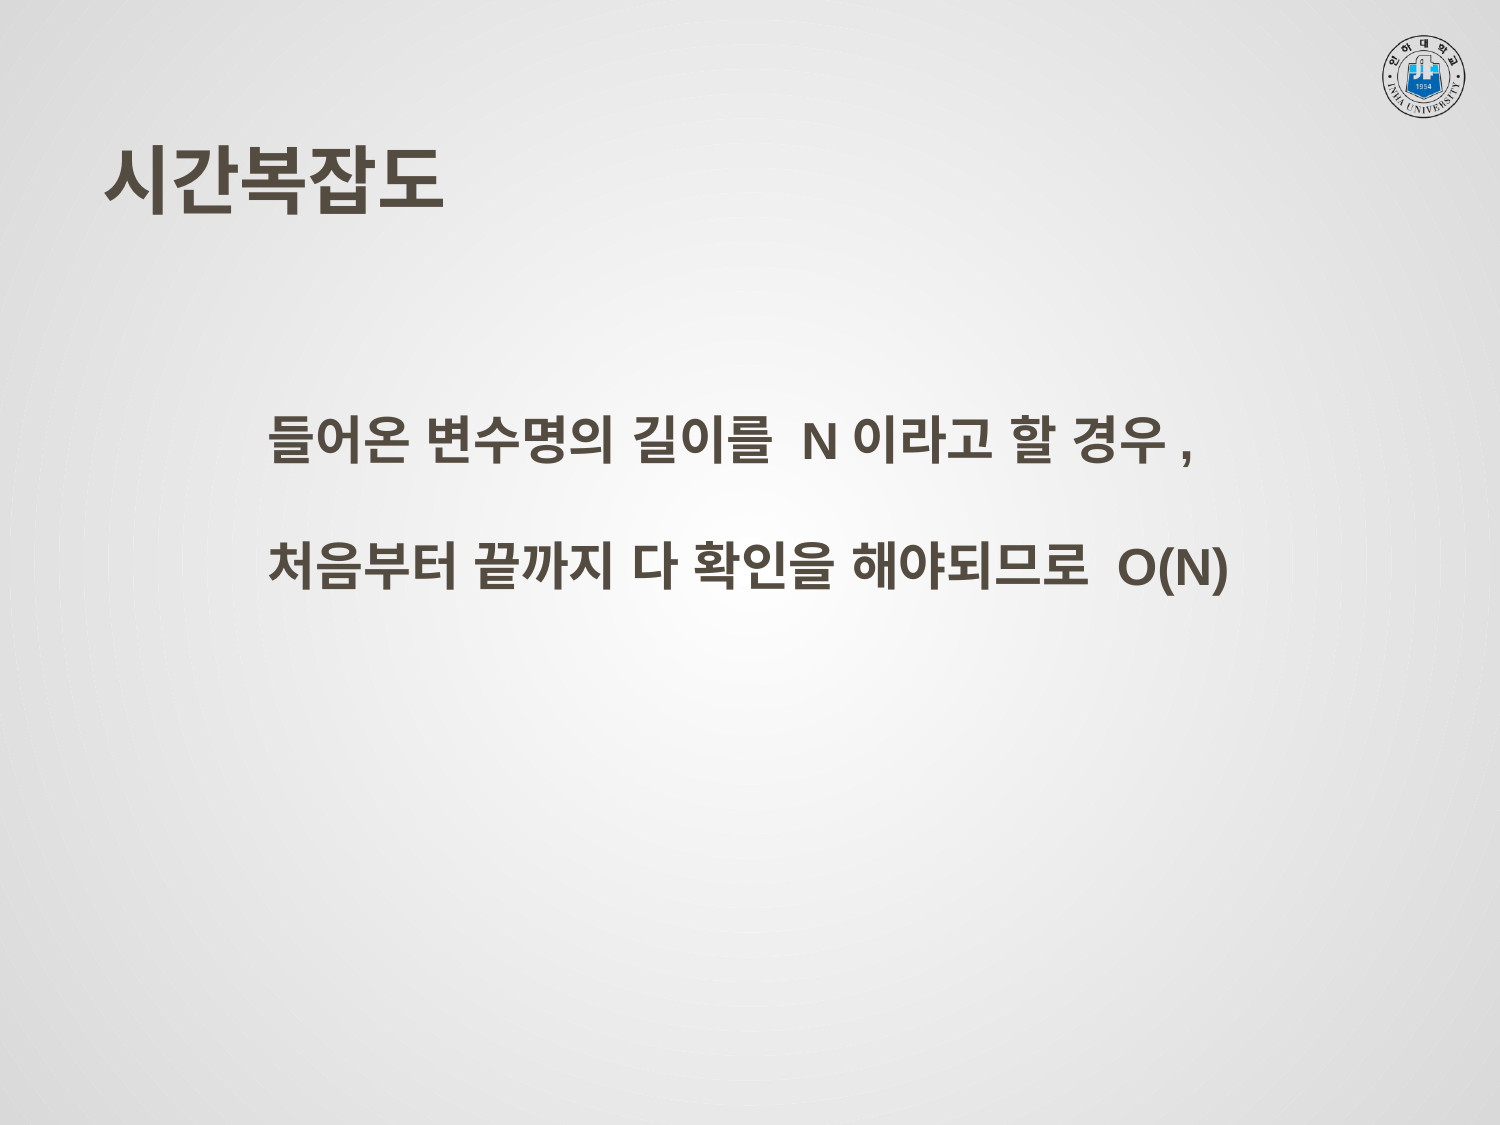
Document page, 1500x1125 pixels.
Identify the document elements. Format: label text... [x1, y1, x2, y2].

text_box 시간복잡도 [87, 125, 463, 231]
text_box 들어온 변수명의 길이를 N이라고 할 경우, 처음부터 끝까지 다 확인을 해야되므로 O(N) [253, 338, 1245, 603]
picture [1369, 18, 1477, 134]
